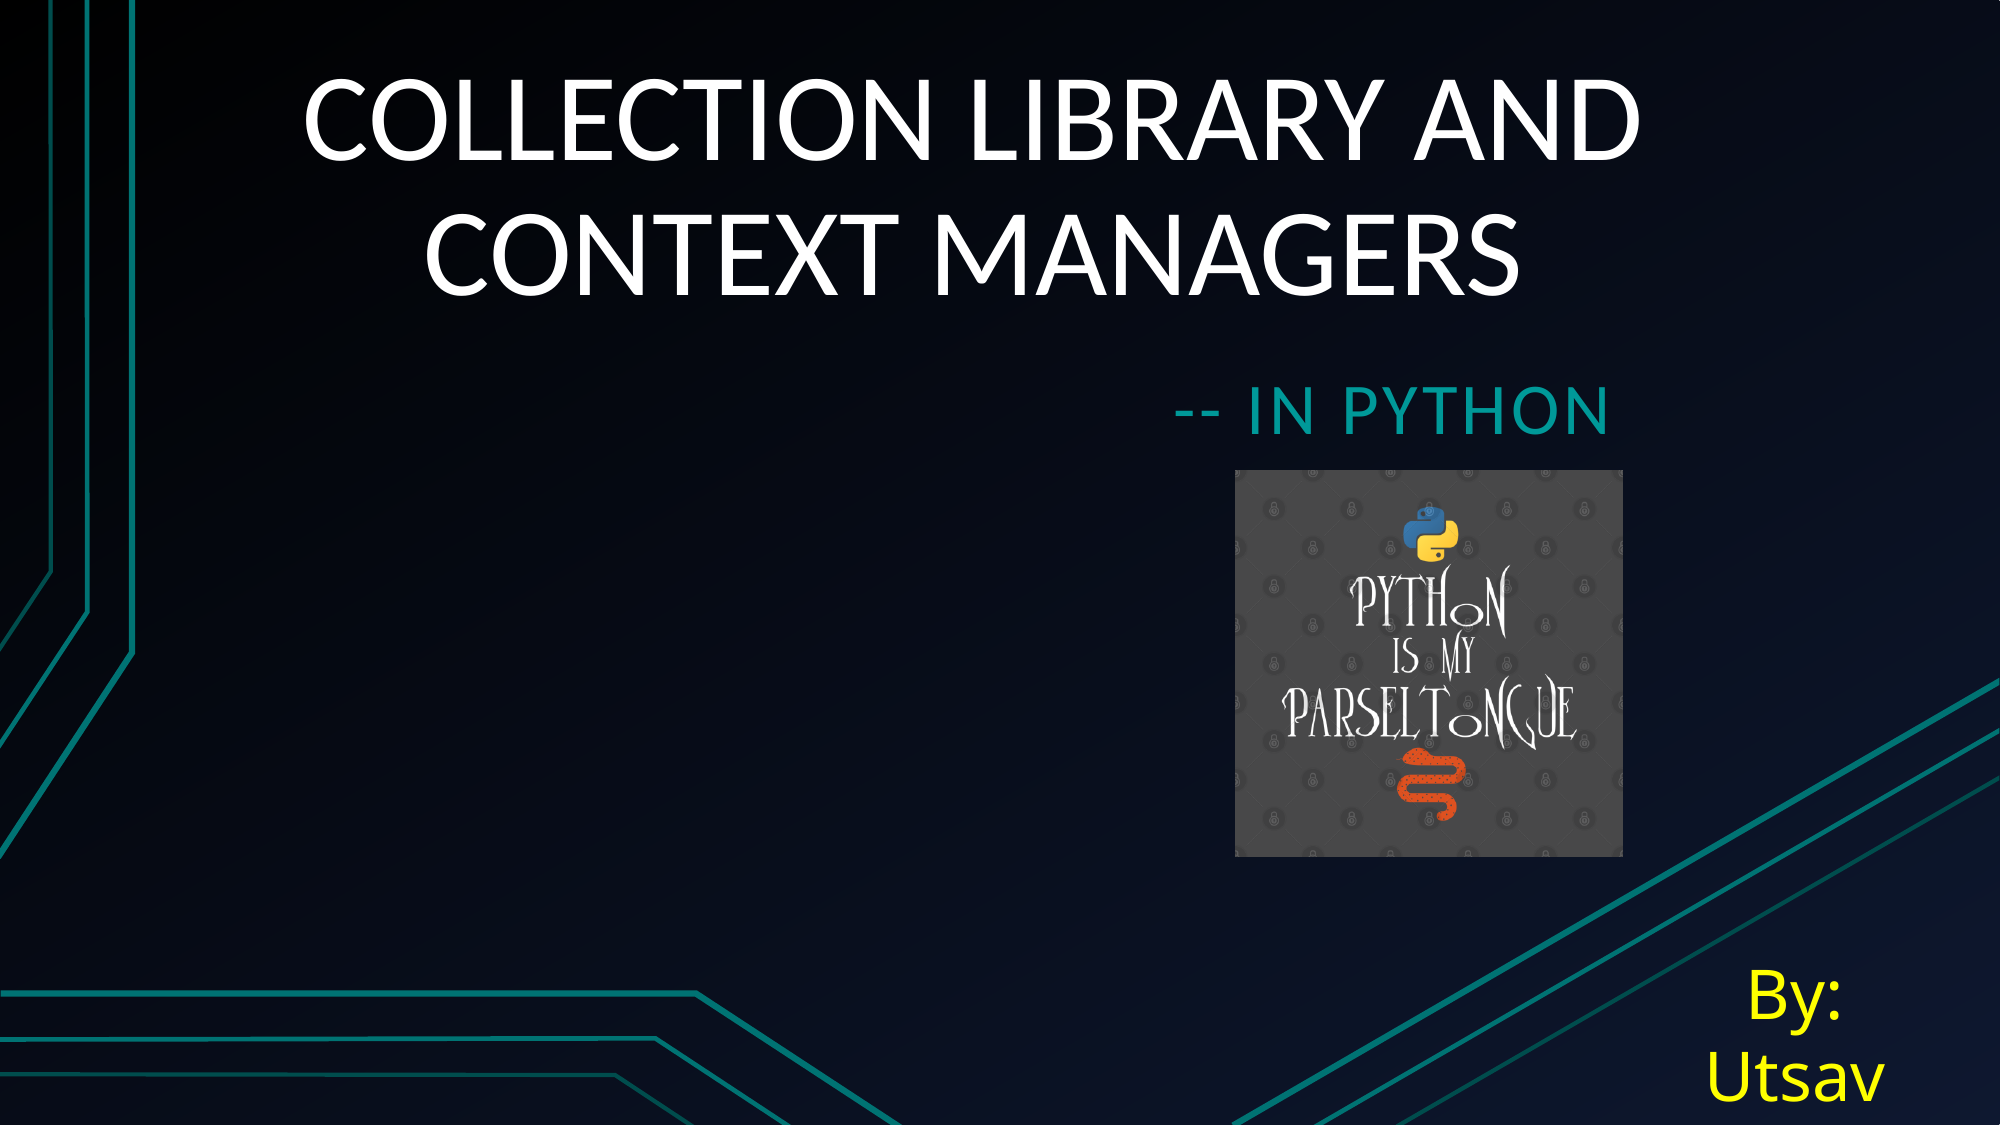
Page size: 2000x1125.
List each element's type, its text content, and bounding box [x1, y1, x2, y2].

text_box By: Utsav Mehta [1590, 943, 2000, 1125]
picture [1235, 470, 1623, 857]
title COLLECTION LIBRARY AND CONTEXT MANAGERS [149, 0, 1827, 468]
subtitle -- In PYTHON [1153, 361, 1639, 496]
